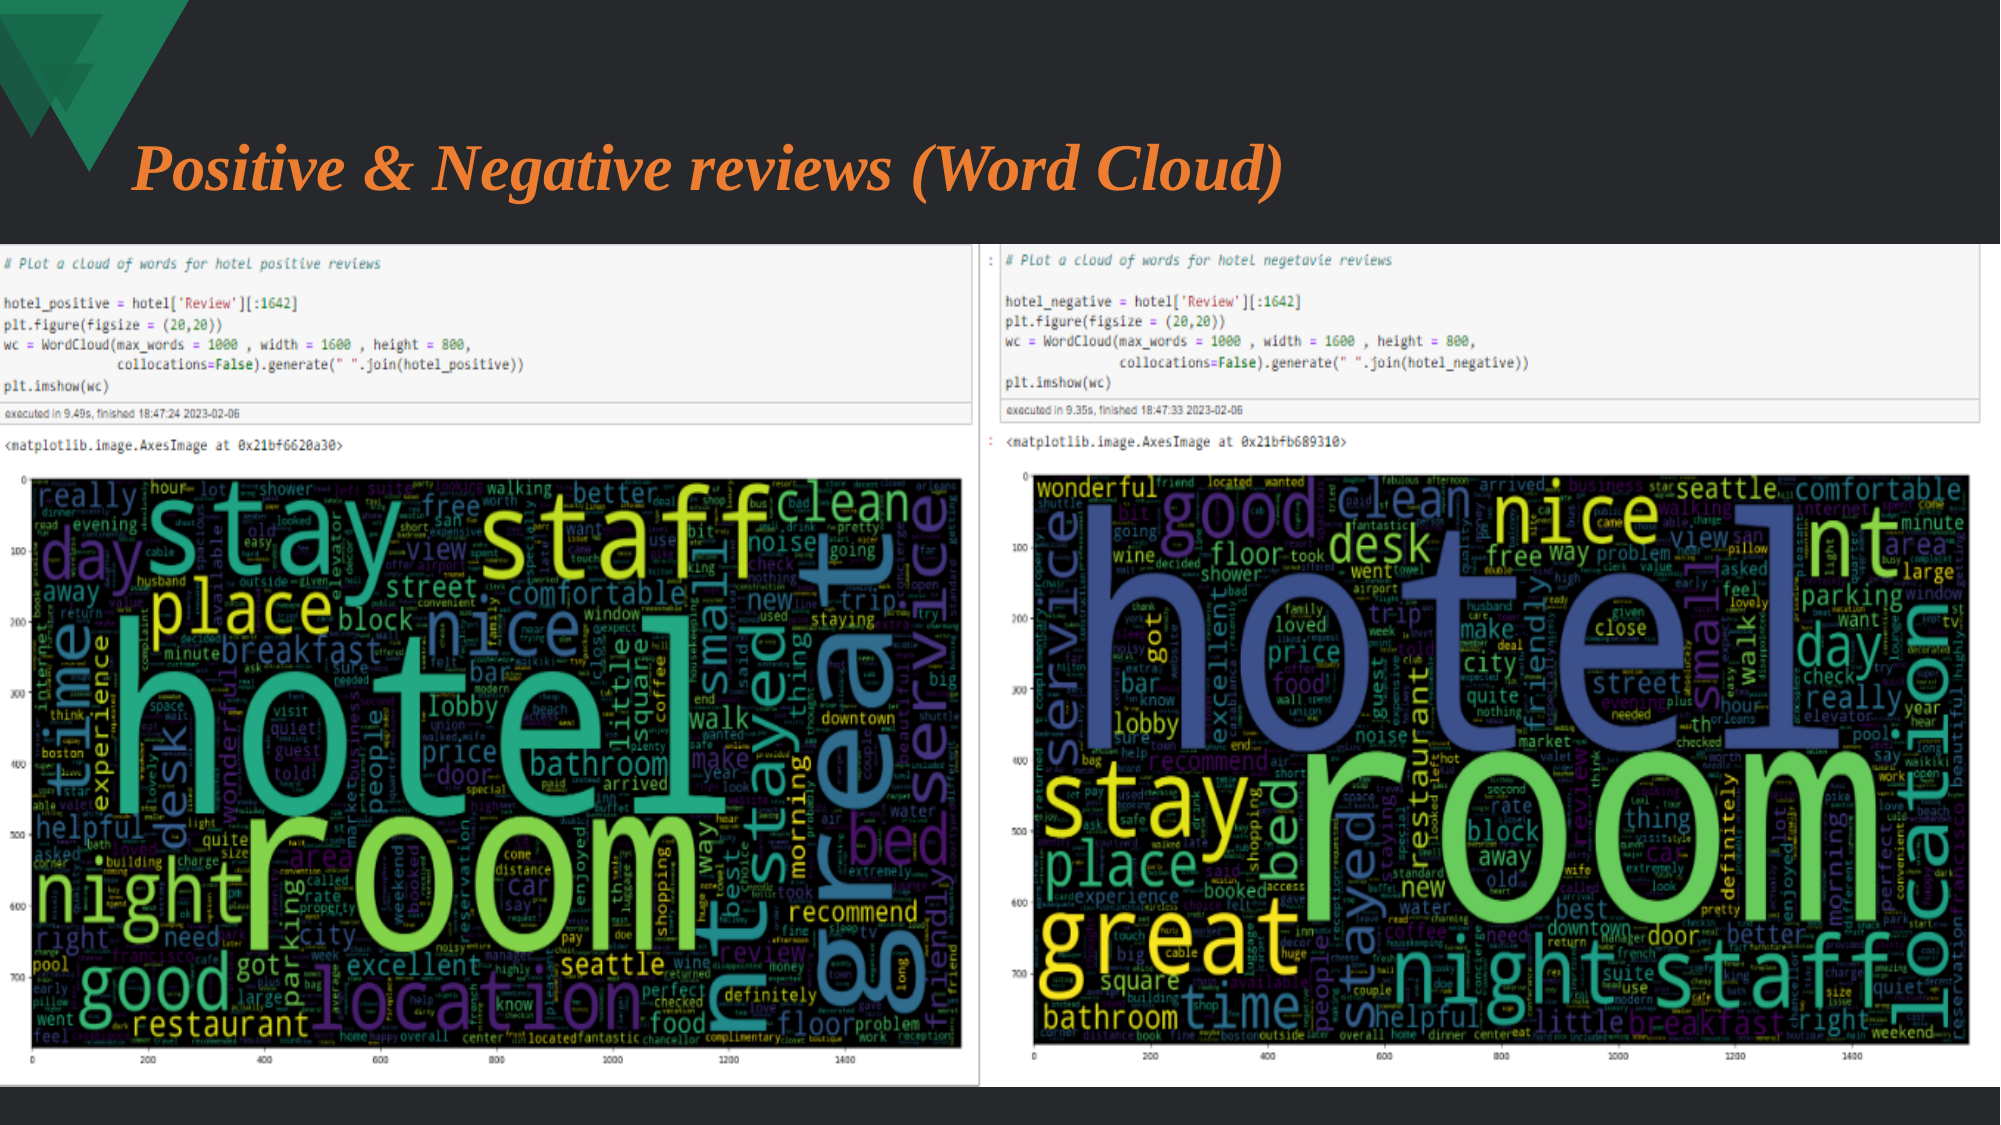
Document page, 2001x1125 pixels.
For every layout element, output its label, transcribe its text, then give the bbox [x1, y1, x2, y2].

picture [0, 244, 2000, 1087]
title Positive & Negative reviews (Word Cloud) [116, 59, 1863, 244]
